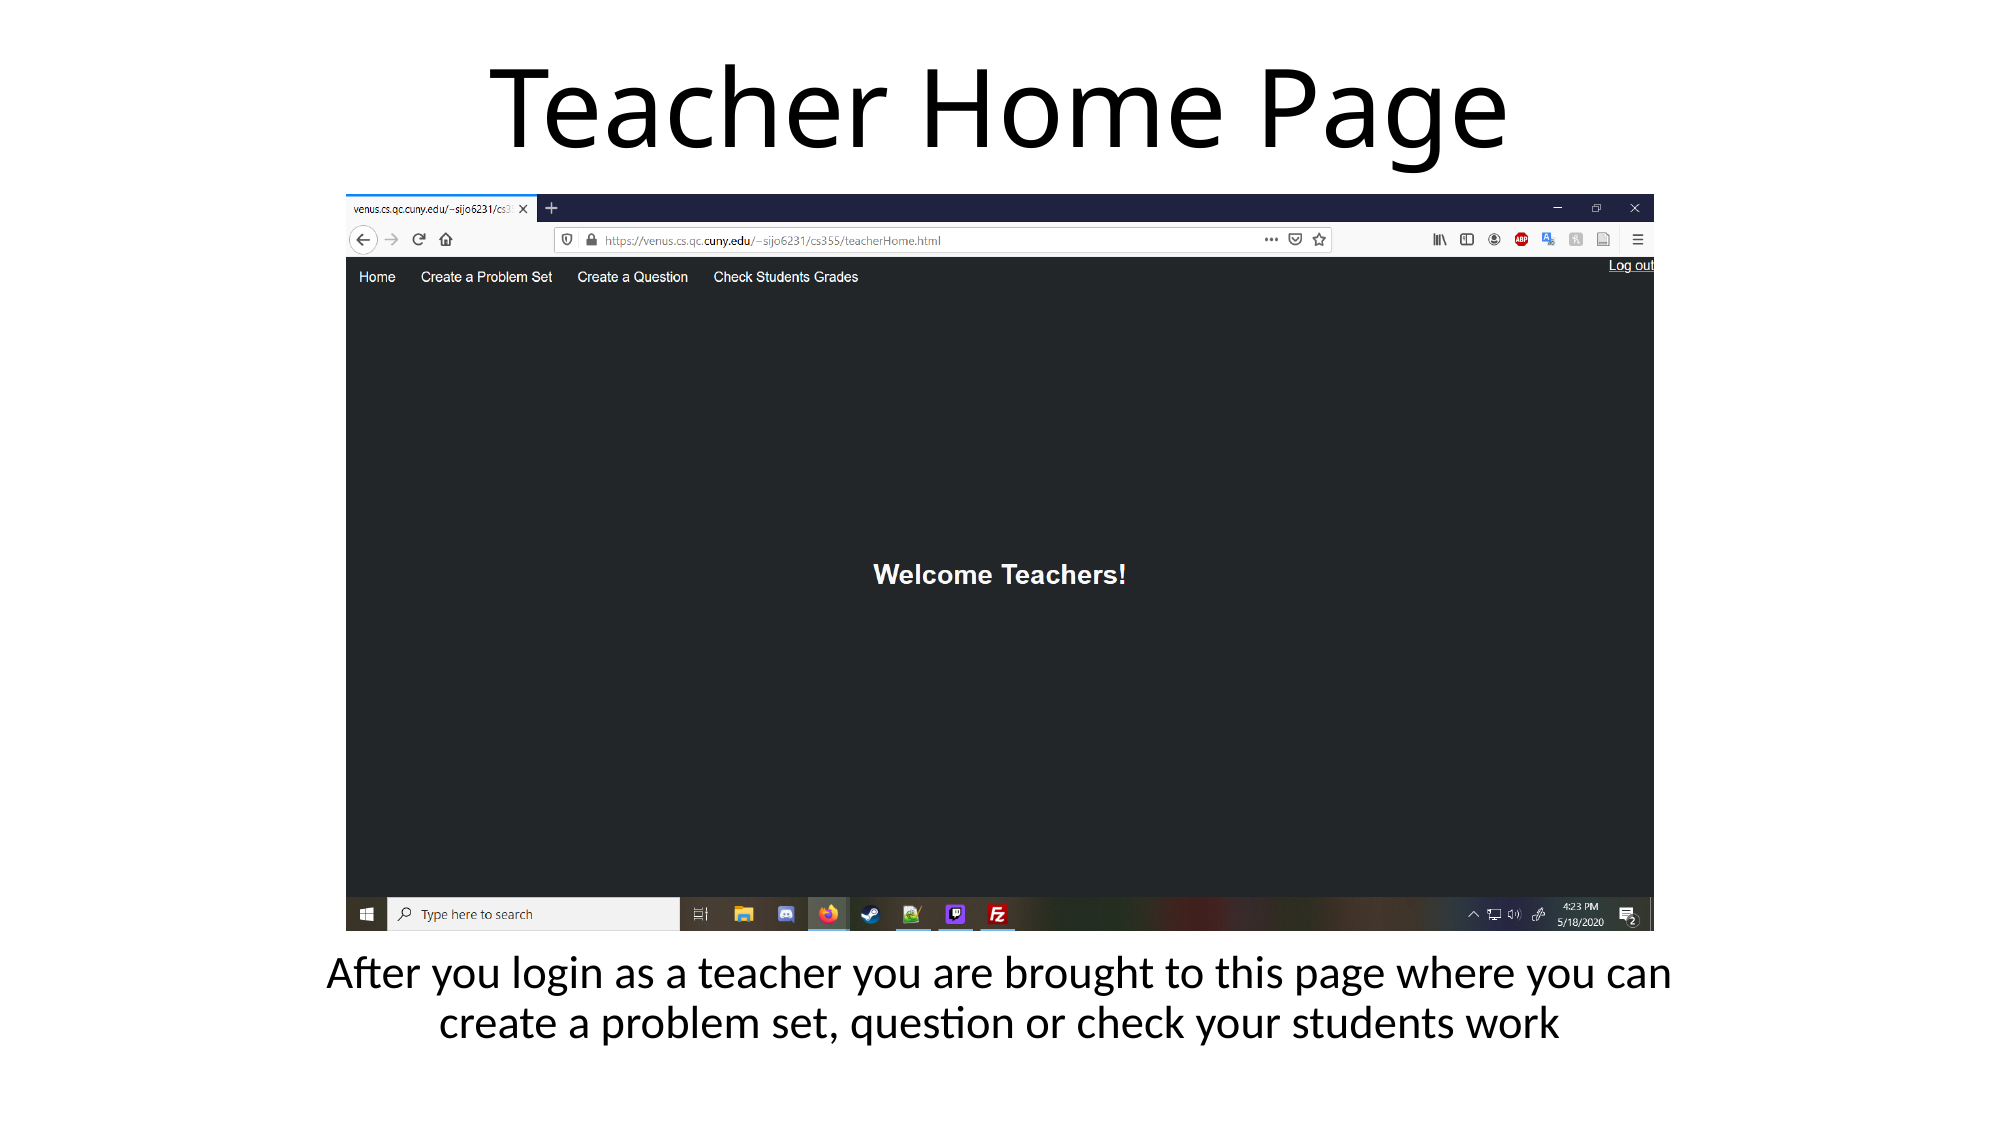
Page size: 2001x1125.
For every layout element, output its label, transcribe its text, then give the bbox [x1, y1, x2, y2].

picture [346, 194, 1654, 931]
title Teacher Home Page [249, 45, 1750, 179]
subtitle After you login as a teacher you are brought to this page where you can create a problem set, question or check your students work [249, 940, 1750, 1057]
